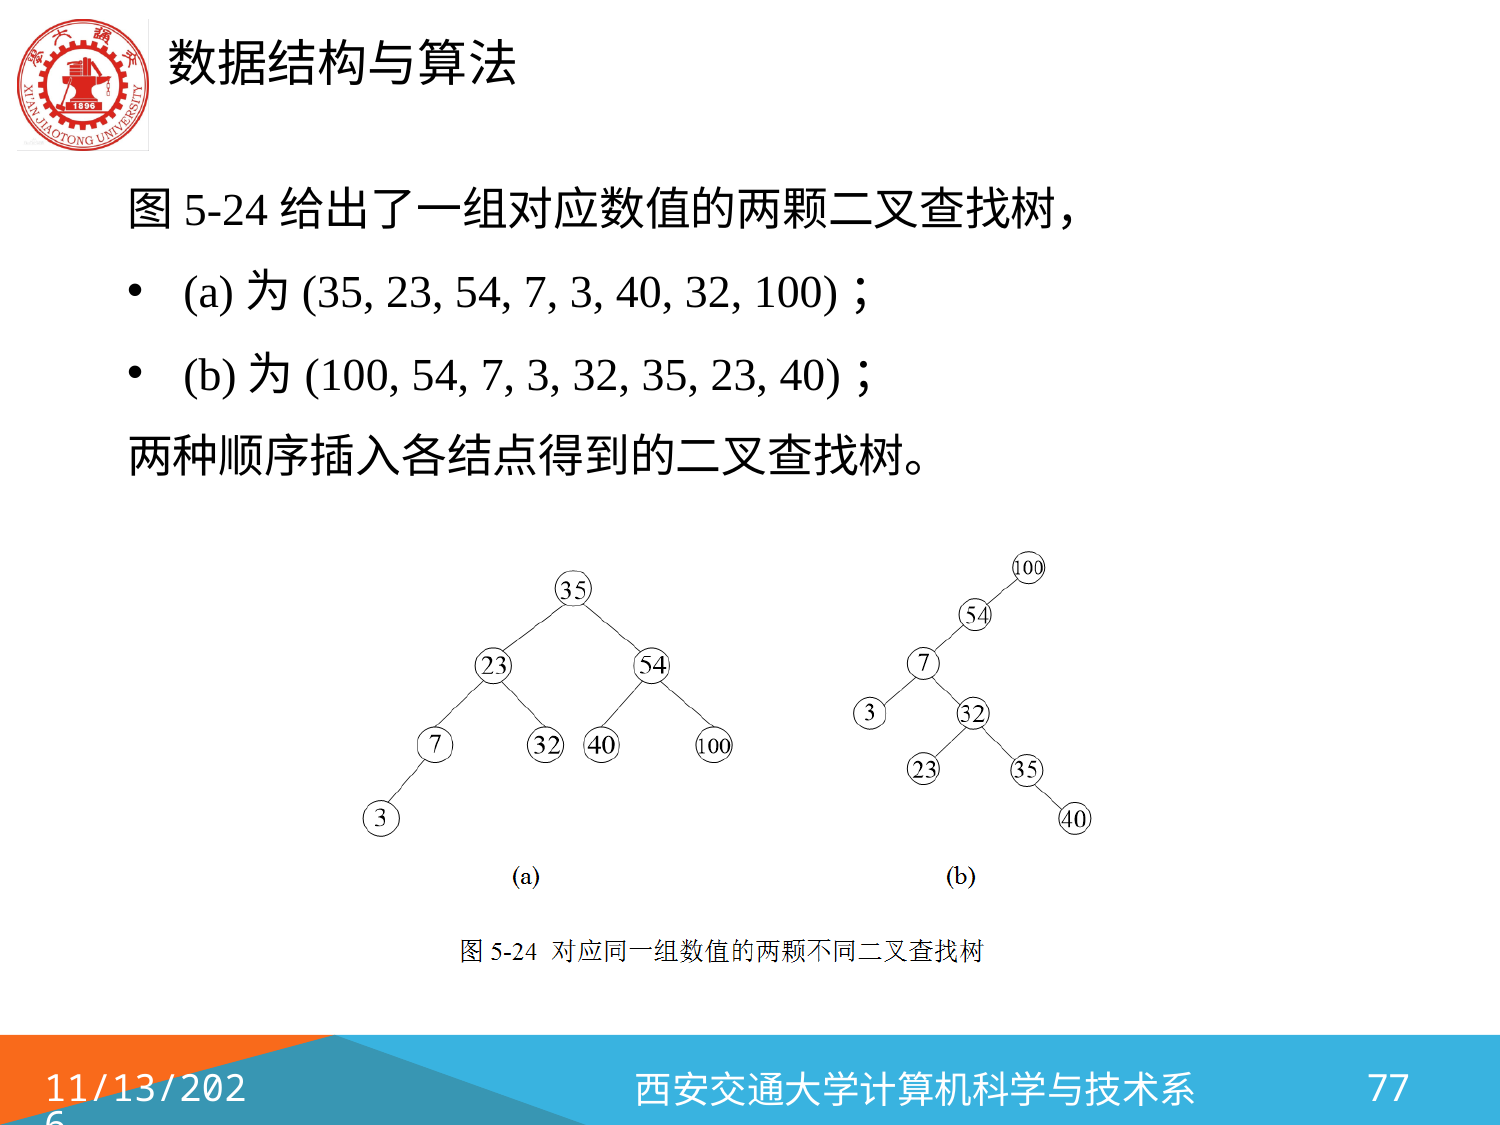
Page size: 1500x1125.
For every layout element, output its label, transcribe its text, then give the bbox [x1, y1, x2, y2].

list 图5-24给出了一组对应数值的两颗二叉查找树， (a)为(35, 23, 54, 7, 3, 40, 32, 100)； (b)为(100, 54, 7, 3, 32, 35, 23, 40)； 两种顺序插入各结点得到的二叉查找树。 [112, 160, 1346, 493]
picture [17, 19, 149, 151]
picture [351, 538, 1102, 980]
